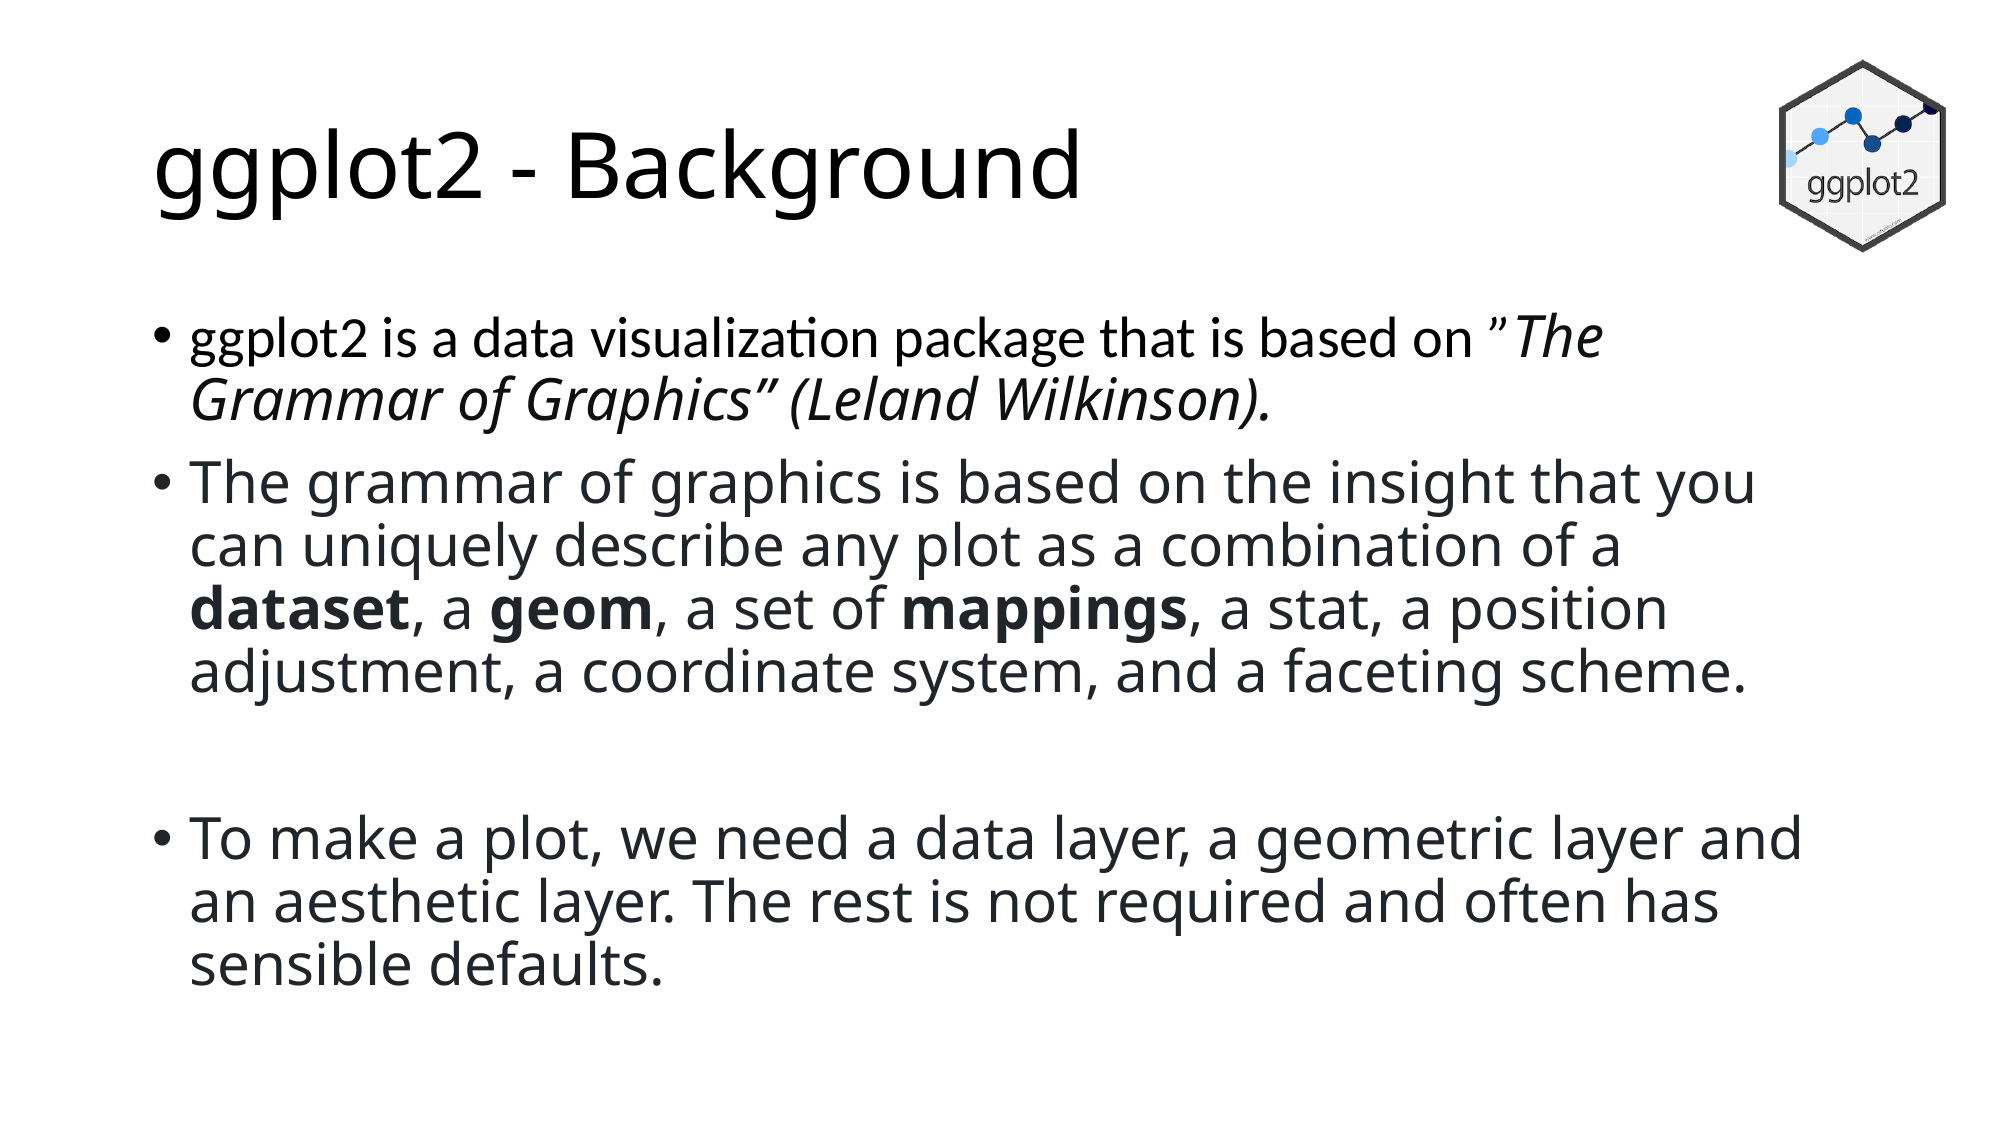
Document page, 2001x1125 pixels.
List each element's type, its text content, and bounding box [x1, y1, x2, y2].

picture [1779, 59, 1946, 253]
title ggplot2 - Background [137, 59, 1863, 278]
list ggplot2 is a data visualization package that is based on ”The Grammar of Graphics” (Leland Wilkinson). The grammar of graphics is based on the insight that you can uniquely describe any plot as a combination of a dataset, a geom, a set of mappings, a stat, a position adjustment, a coordinate system, and a faceting scheme. To make a plot, we need a data layer, a geometric layer and an aesthetic layer. The rest is not required and often has sensible defaults. [137, 299, 1863, 1014]
